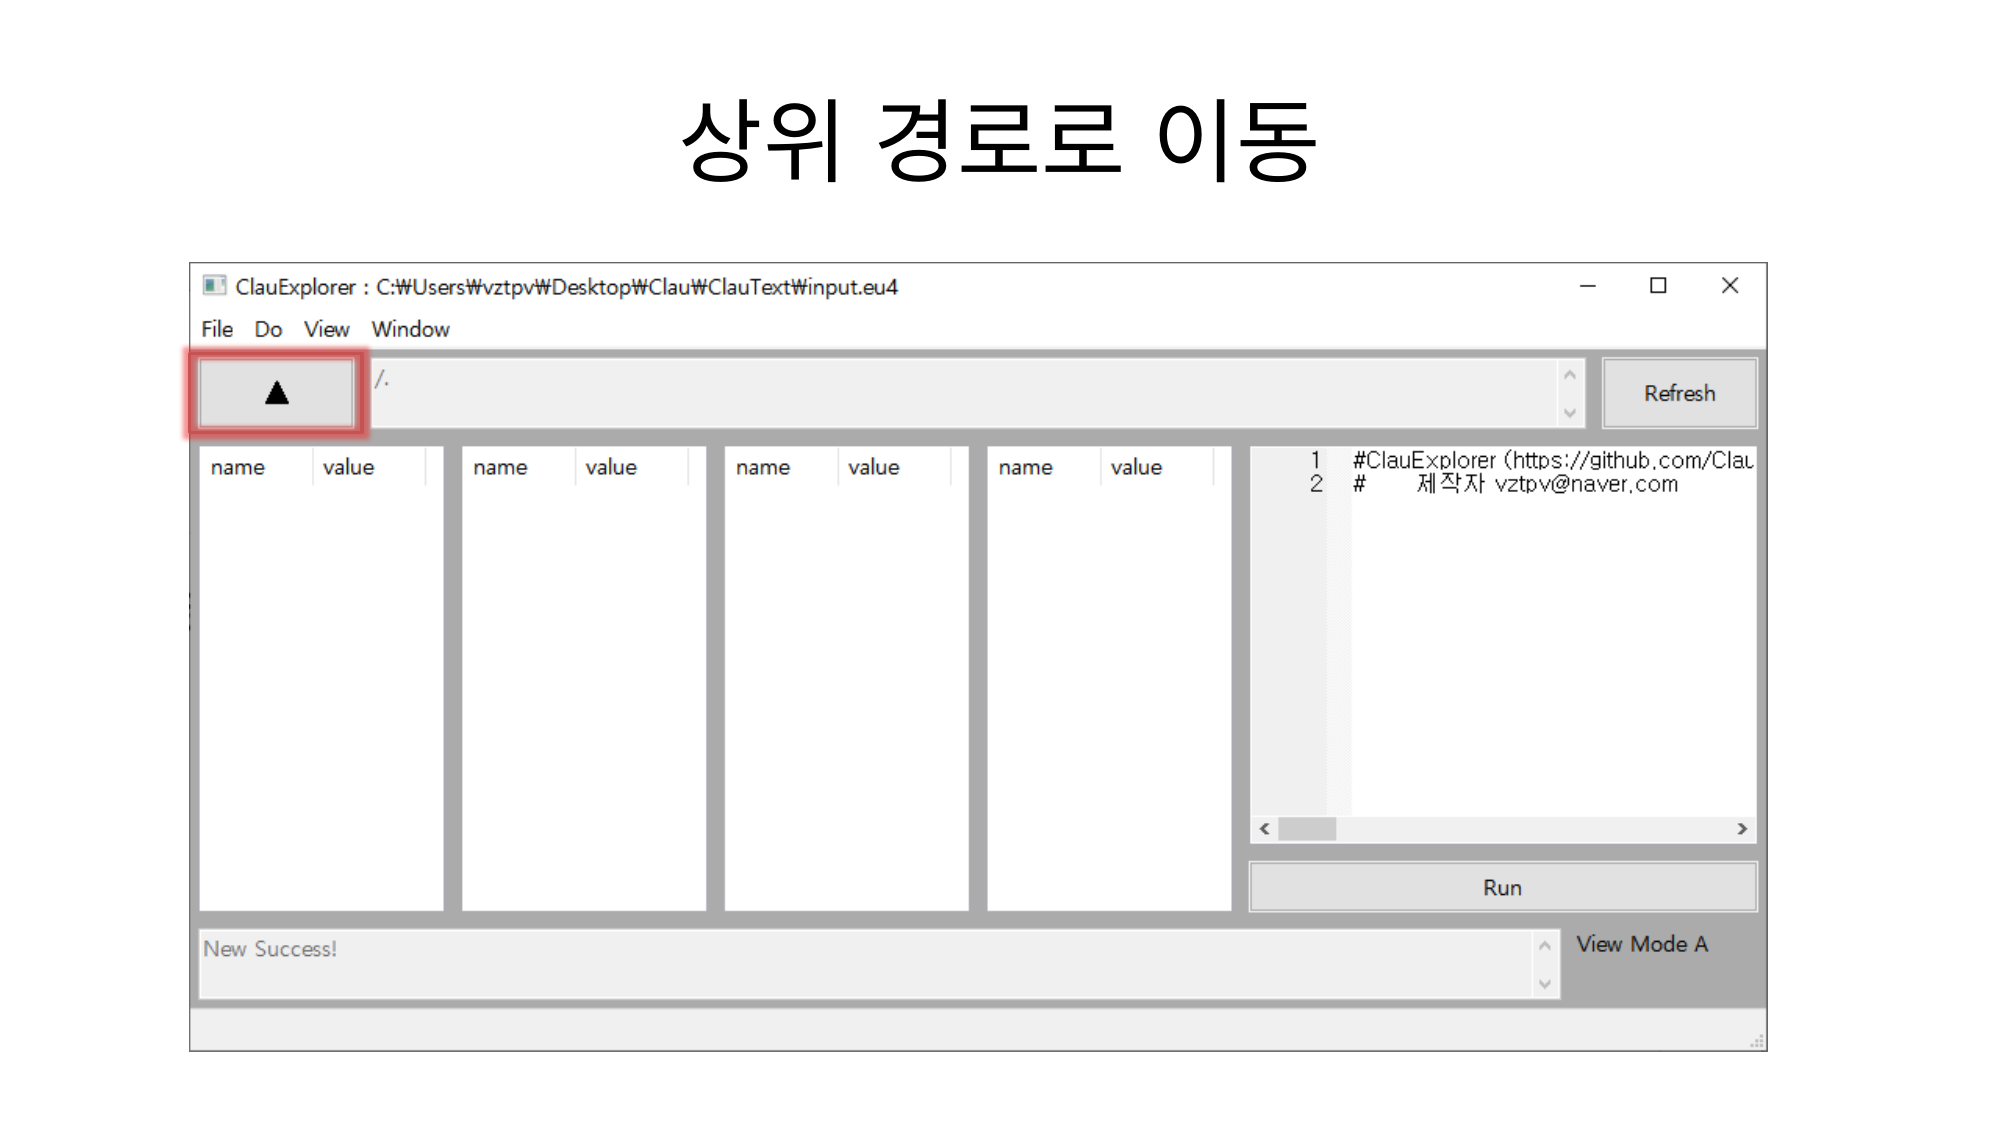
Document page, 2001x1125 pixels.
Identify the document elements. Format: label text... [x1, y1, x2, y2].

picture [189, 261, 1769, 1053]
title 상위 경로로 이동 [99, 45, 1900, 233]
